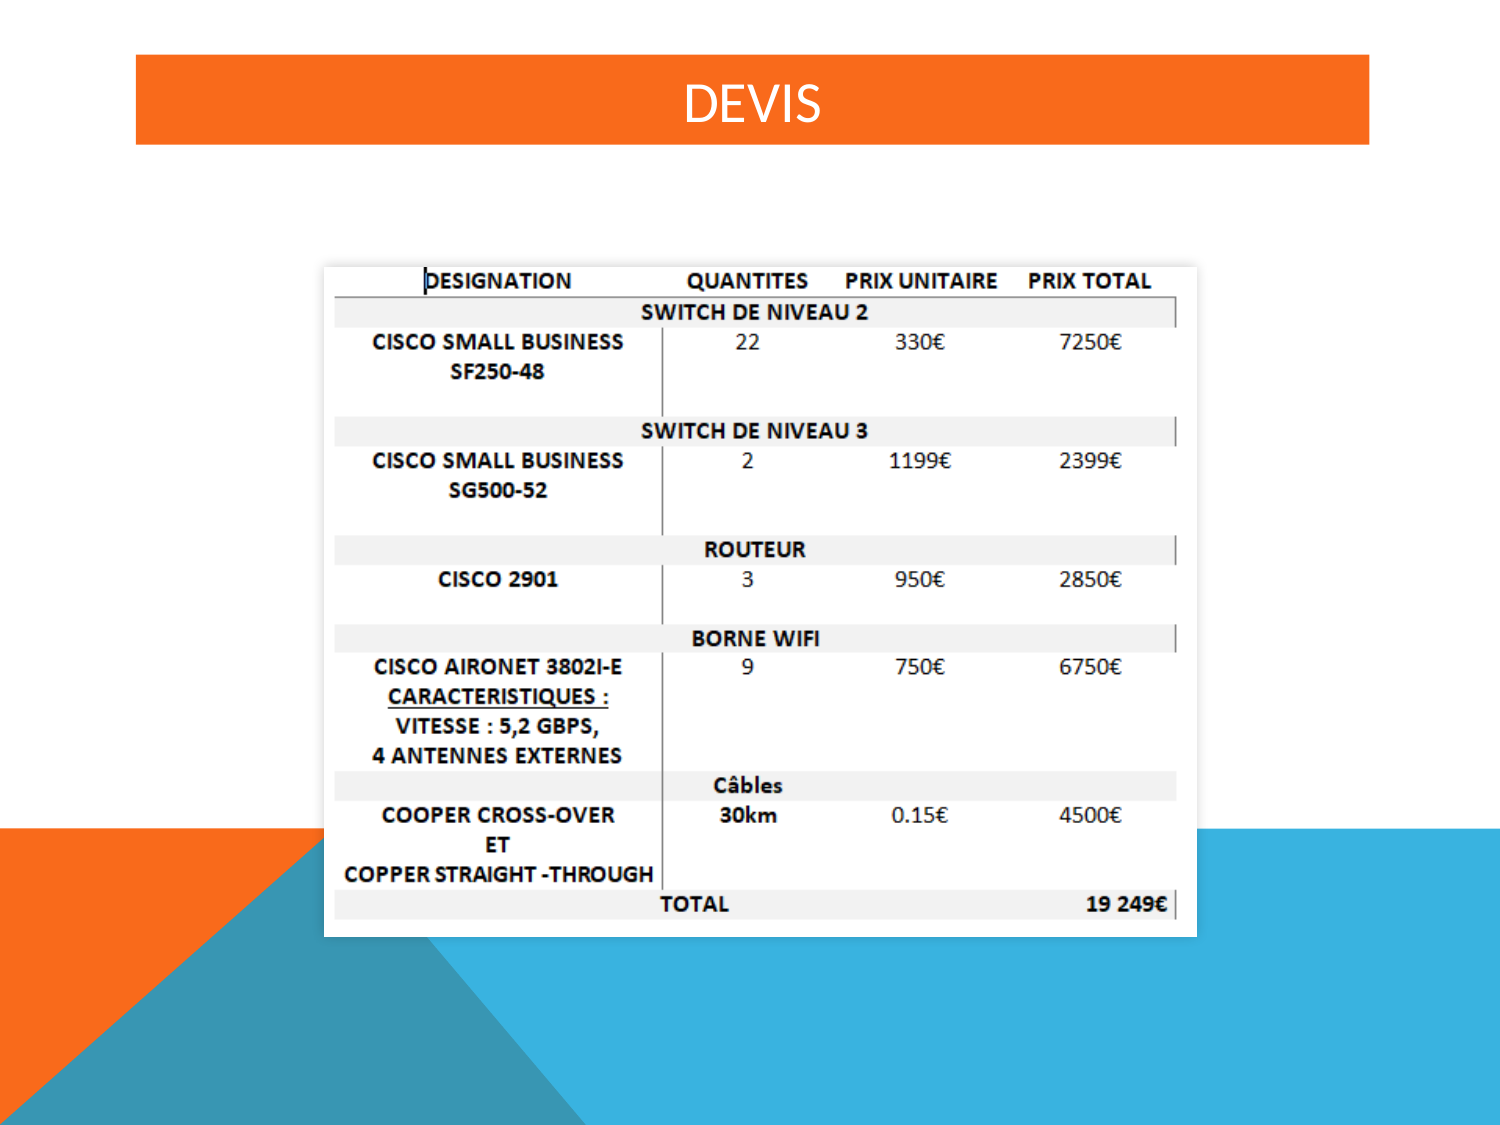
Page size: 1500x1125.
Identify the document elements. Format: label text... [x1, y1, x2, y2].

title DEVIS [135, 54, 1370, 145]
picture [324, 266, 1198, 938]
